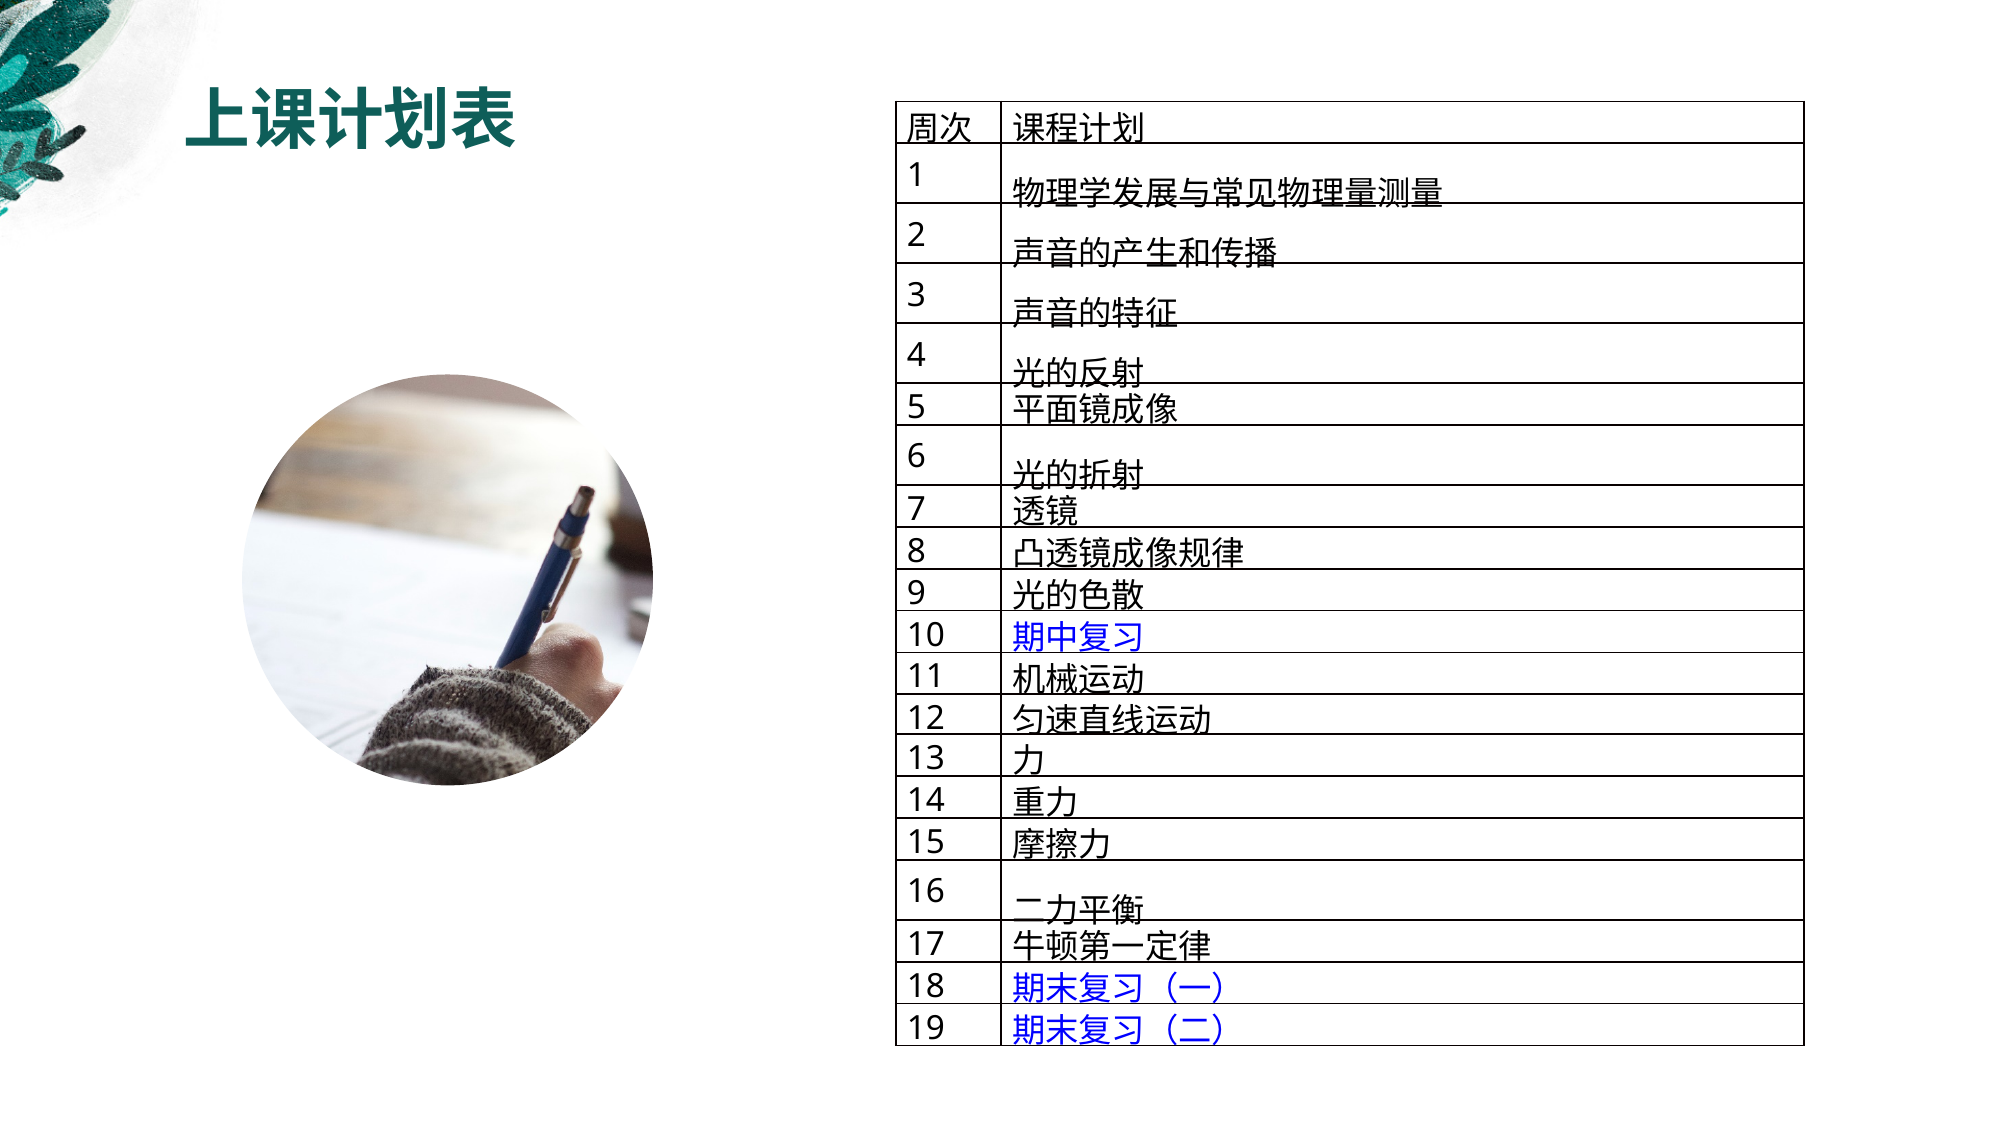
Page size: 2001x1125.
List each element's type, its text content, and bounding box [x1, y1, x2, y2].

table_cell 声音的产生和传播 [1002, 204, 1803, 262]
table_cell 2 [897, 204, 1000, 262]
table_cell 15 [897, 819, 1000, 859]
table_cell 6 [897, 426, 1000, 484]
table_cell 物理学发展与常见物理量测量 [1002, 144, 1803, 202]
table_cell 16 [897, 861, 1000, 919]
table_cell 匀速直线运动 [1002, 695, 1803, 733]
table_cell 9 [897, 570, 1000, 610]
table_cell 10 [897, 611, 1000, 652]
table_cell 12 [897, 695, 1000, 733]
table_cell 凸透镜成像规律 [1002, 528, 1803, 568]
table_cell 5 [897, 384, 1000, 424]
picture [0, 0, 2000, 1125]
table_cell 13 [897, 735, 1000, 775]
table_cell 平面镜成像 [1002, 384, 1803, 424]
table_cell 光的色散 [1002, 570, 1803, 610]
table_cell 17 [897, 921, 1000, 961]
table_cell 光的反射 [1002, 324, 1803, 382]
table_cell 摩擦力 [1002, 819, 1803, 859]
table_cell 4 [897, 324, 1000, 382]
table_header 周次 [897, 102, 1000, 142]
table_cell 二力平衡 [1002, 861, 1803, 919]
table_cell 8 [897, 528, 1000, 568]
table_cell 1 [897, 144, 1000, 202]
table_cell 18 [897, 963, 1000, 1003]
table_cell 光的折射 [1002, 426, 1803, 484]
text_box 上课计划表 [117, 69, 584, 165]
table_cell 重力 [1002, 777, 1803, 817]
table_cell 期中复习 [1002, 611, 1803, 652]
table_cell 牛顿第一定律 [1002, 921, 1803, 961]
table_cell 机械运动 [1002, 653, 1803, 693]
table_cell 3 [897, 264, 1000, 322]
table_cell 11 [897, 653, 1000, 693]
table_cell 力 [1002, 735, 1803, 775]
table_cell 14 [897, 777, 1000, 817]
table_cell 7 [897, 486, 1000, 526]
table_cell 期末复习（一） [1002, 963, 1803, 1003]
table_cell 透镜 [1002, 486, 1803, 526]
table_cell 期末复习（二） [1002, 1004, 1803, 1045]
table_cell 19 [897, 1004, 1000, 1045]
table_cell 声音的特征 [1002, 264, 1803, 322]
table_header 课程计划 [1002, 102, 1803, 142]
